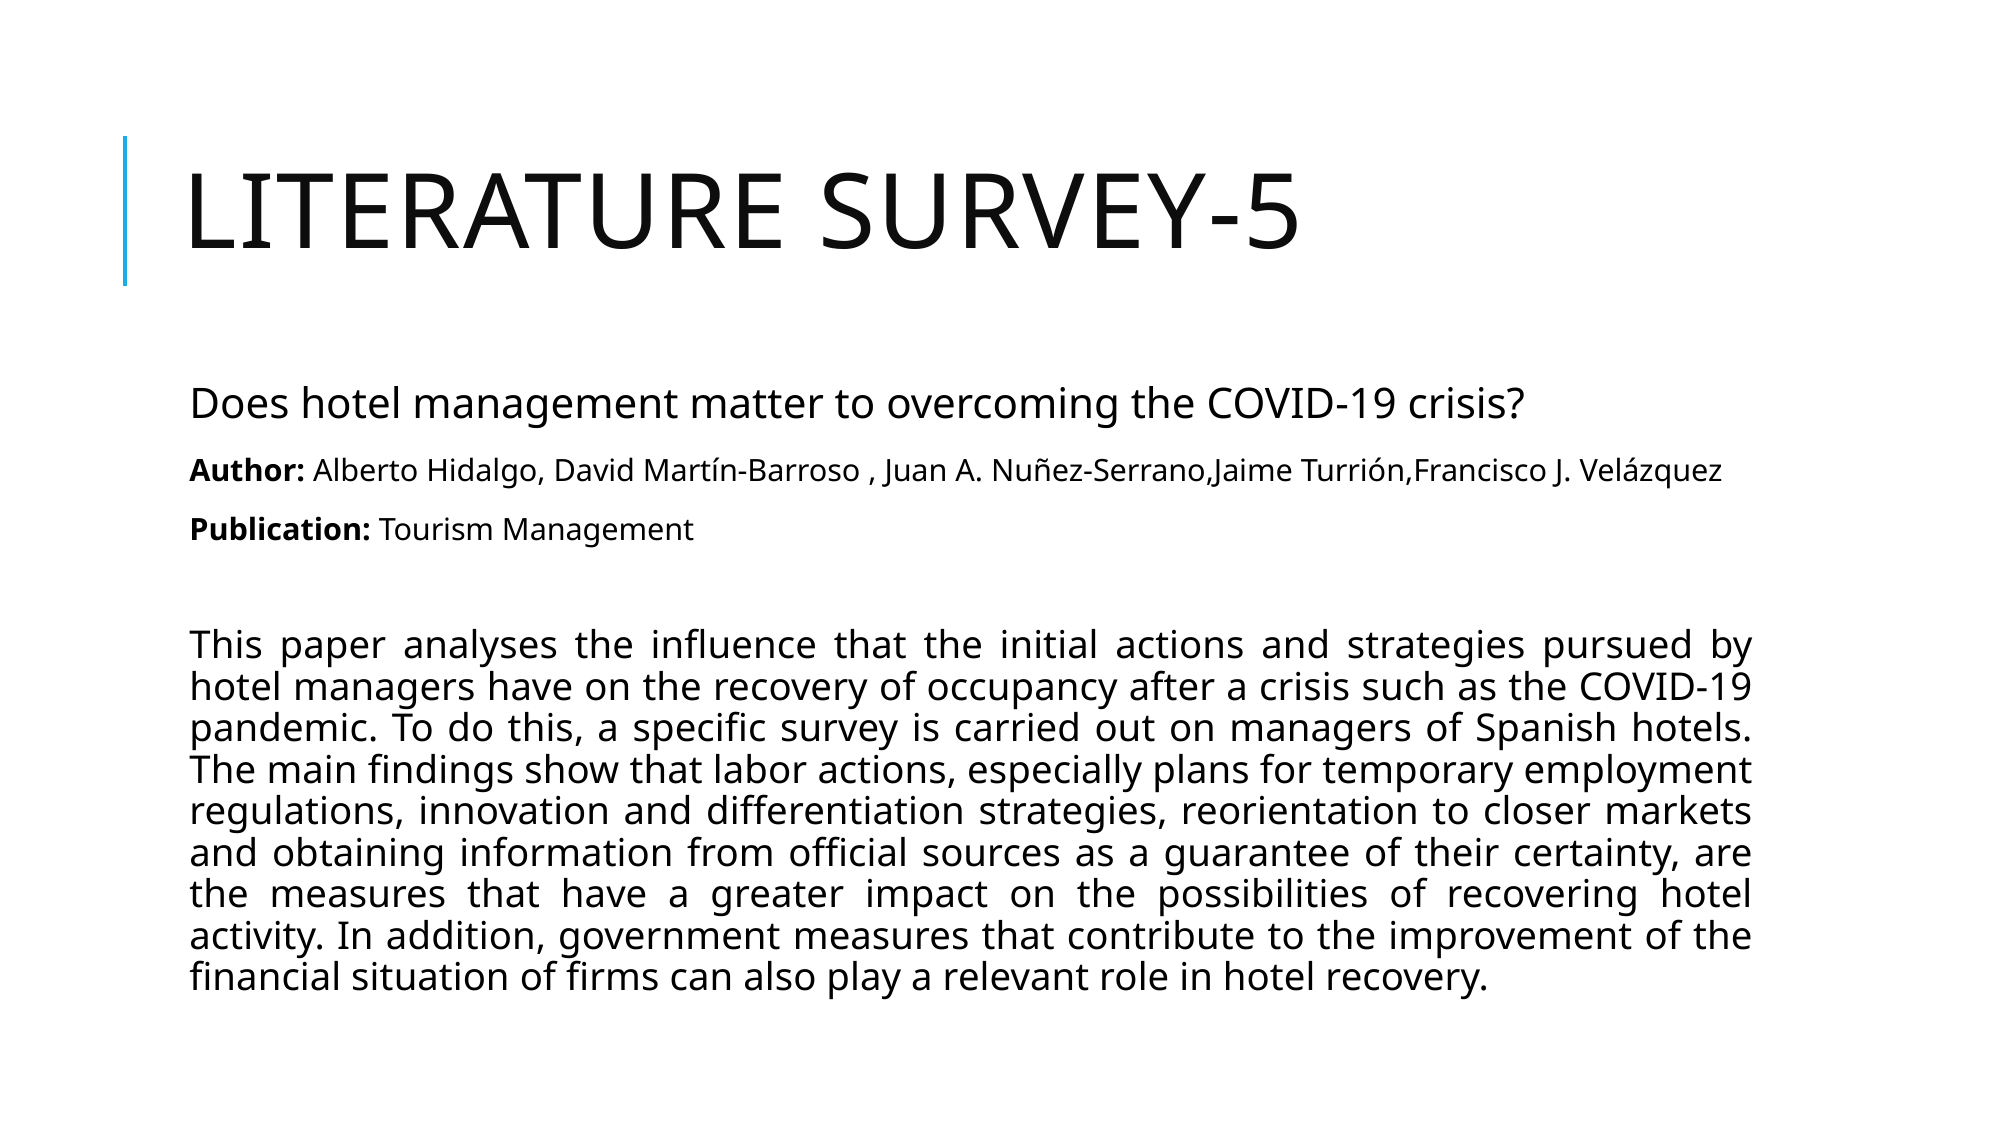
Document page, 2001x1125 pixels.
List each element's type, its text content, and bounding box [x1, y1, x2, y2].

title LITERATURE SURVEY-5 [168, 96, 1763, 342]
list Does hotel management matter to overcoming the COVID-19 crisis? Author: Alberto Hidalgo, David Martín-Barroso , Juan A. Nuñez-Serrano,Jaime Turrión,Francisco J. Velázquez Publication: Tourism Management This paper analyses the influence that the initial actions and strategies pursued by hotel managers have on the recovery of occupancy after a crisis such as the COVID-19 pandemic. To do this, a specific survey is carried out on managers of Spanish hotels. The main findings show that labor actions, especially plans for temporary employment regulations, innovation and differentiation strategies, reorientation to closer markets and obtaining information from official sources as a guarantee of their certainty, are the measures that have a greater impact on the possibilities of recovering hotel activity. In addition, government measures that contribute to the improvement of the financial situation of firms can also play a relevant role in hotel recovery. [168, 375, 1763, 1035]
